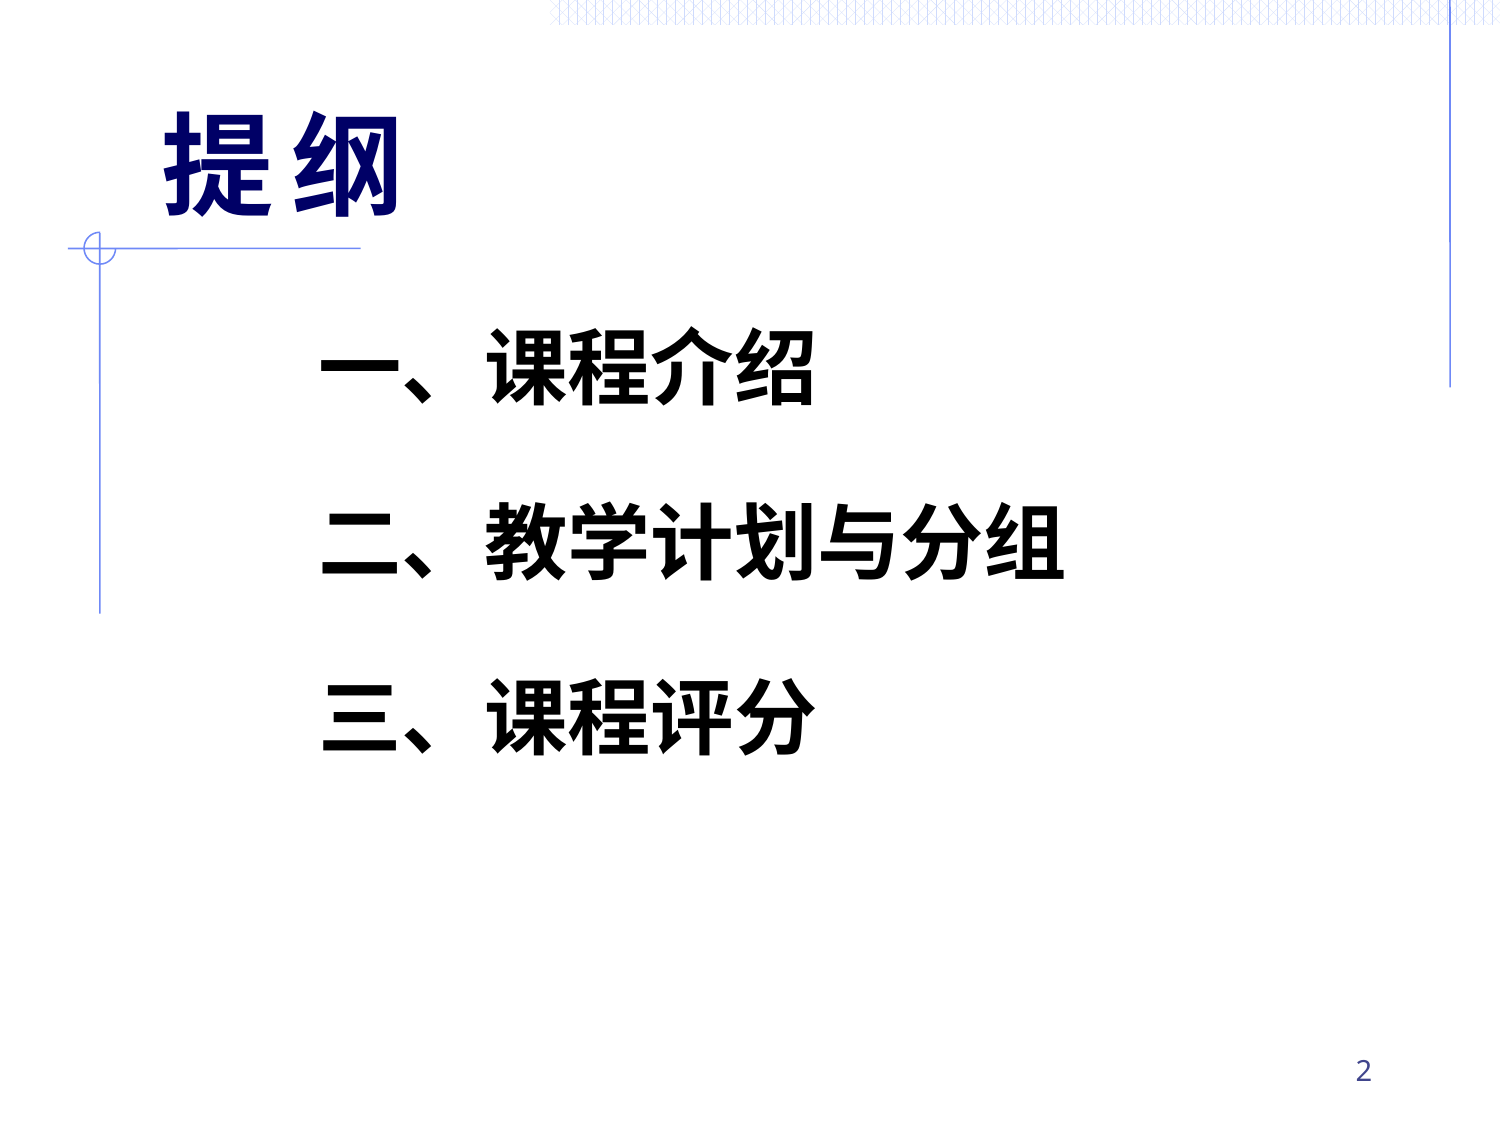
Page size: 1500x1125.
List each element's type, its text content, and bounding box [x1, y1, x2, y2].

text_box [41, 54, 1425, 250]
text_box 一、课程介绍 二、教学计划与分组 三、课程评分 [303, 258, 1257, 1055]
text_box 提 纲 [68, 60, 770, 238]
slide_number 2 [1074, 1025, 1388, 1100]
